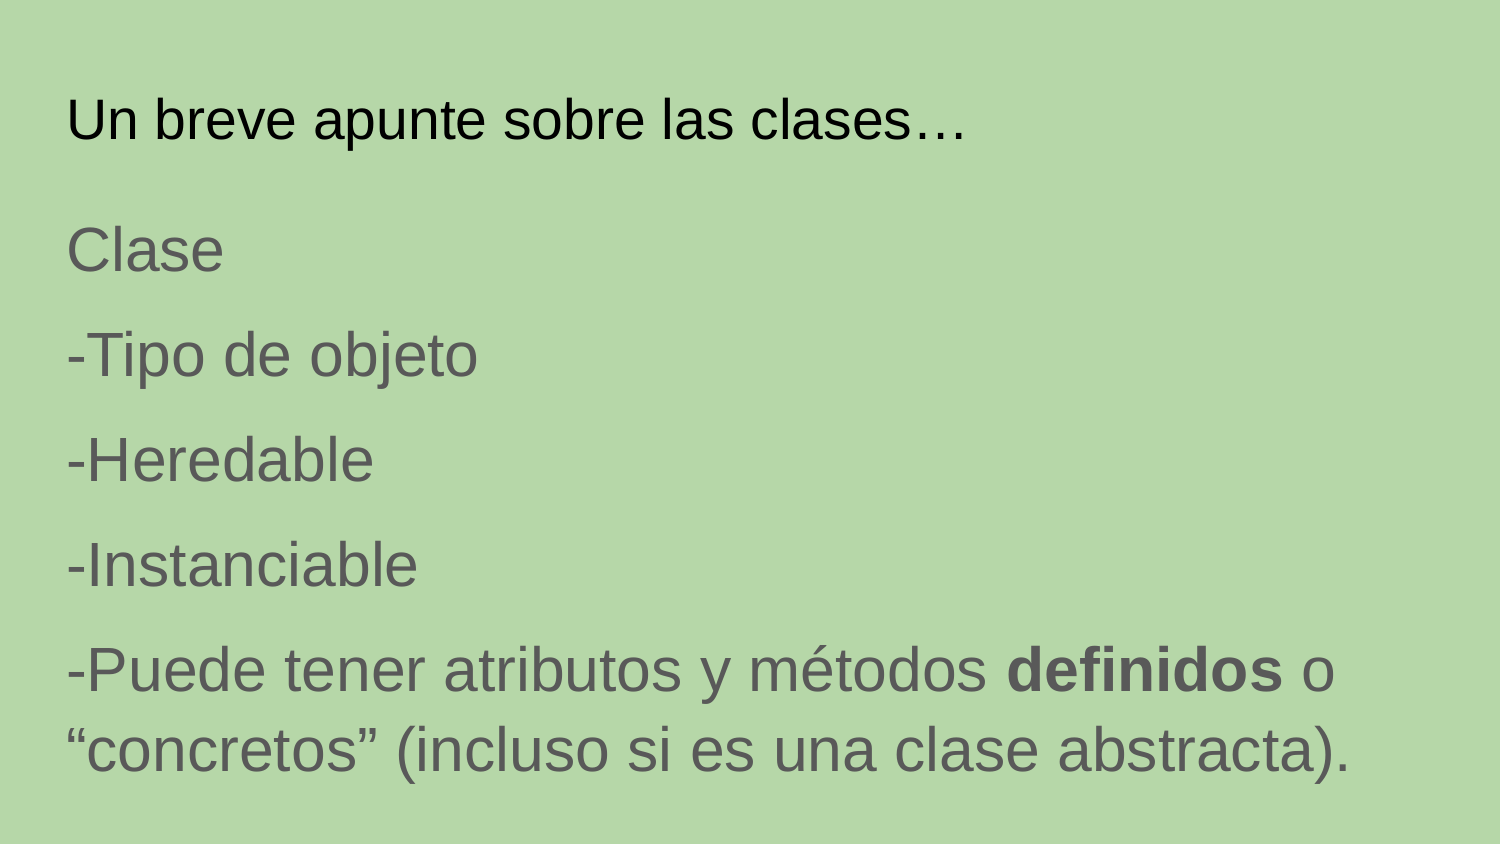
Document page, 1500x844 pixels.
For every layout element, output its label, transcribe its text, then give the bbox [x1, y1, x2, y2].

list Clase -Tipo de objeto -Heredable -Instanciable -Puede tener atributos y métodos definidos o “concretos” (incluso si es una clase abstracta). [51, 189, 1449, 812]
title Un breve apunte sobre las clases… [51, 72, 1449, 167]
